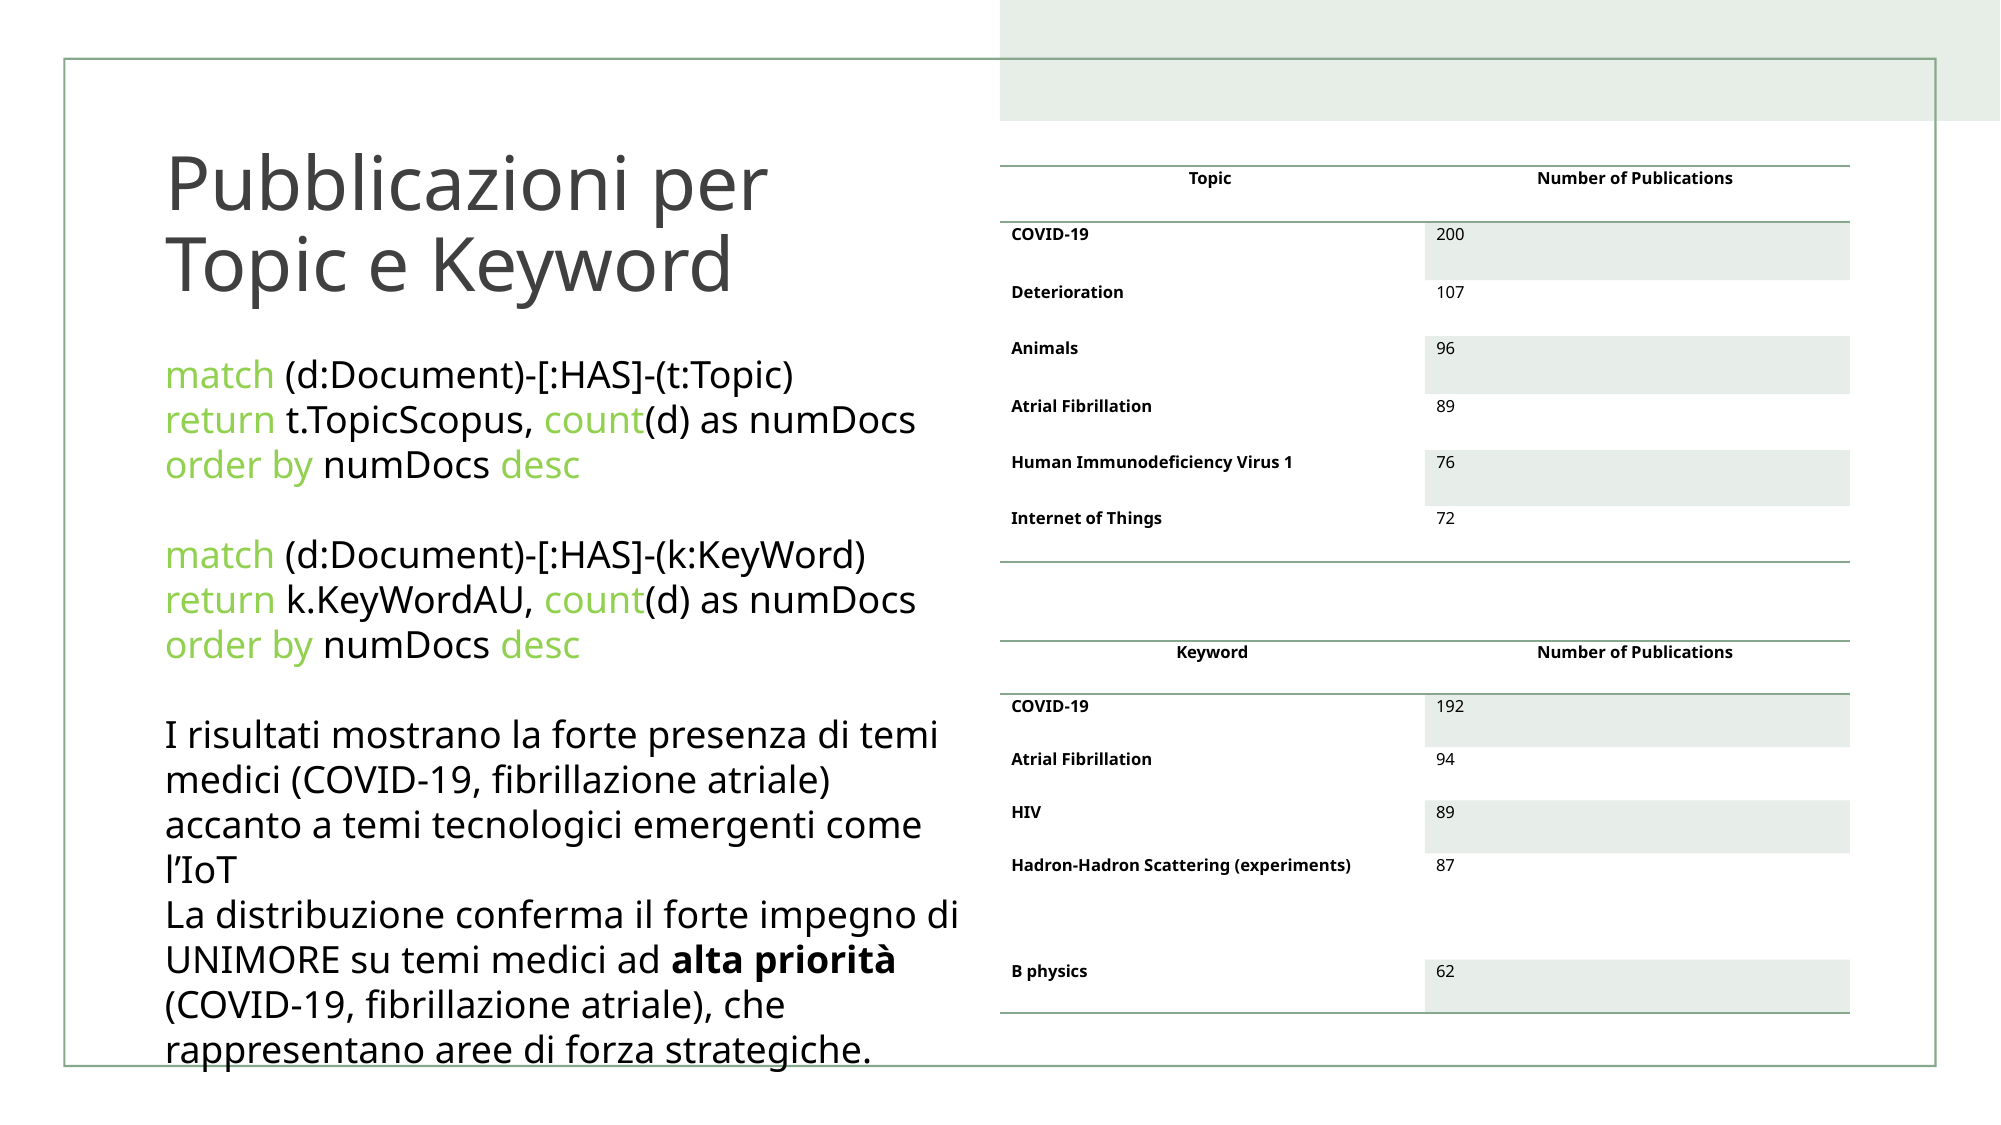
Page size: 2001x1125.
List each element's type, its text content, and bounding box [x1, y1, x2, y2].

table_cell COVID-19 [1000, 223, 1425, 280]
table_cell Atrial Fibrillation [1000, 747, 1425, 800]
table_cell Atrial Fibrillation [1000, 394, 1425, 450]
table_cell COVID-19 [1000, 695, 1425, 747]
table_cell 107 [1425, 280, 1850, 336]
table_header Keyword [1000, 642, 1425, 693]
table_cell 62 [1425, 960, 1850, 1012]
table_header Number of Publications [1425, 642, 1850, 693]
table_cell Human Immunodeficiency Virus 1 [1000, 450, 1425, 506]
table_cell HIV [1000, 800, 1425, 853]
table_cell 89 [1425, 394, 1850, 450]
table_cell Hadron-Hadron Scattering (experiments) [1000, 853, 1425, 960]
table_cell 76 [1425, 450, 1850, 506]
table_cell 96 [1425, 336, 1850, 394]
table_cell 94 [1425, 747, 1850, 800]
text_box match (d:Document)-[:HAS]-(t:Topic) return t.TopicScopus, count(d) as numDocs order by numDocs desc match (d:Document)-[:HAS]-(k:KeyWord) return k.KeyWordAU, count(d) as numDocs order by numDocs desc I risultati mostrano la forte presenza di temi medici (COVID-19, fibrillazione atriale) accanto a temi tecnologici emergenti come l’IoT La distribuzione conferma il forte impegno di UNIMORE su temi medici ad alta priorità (COVID-19, fibrillazione atriale), che rappresentano aree di forza strategiche. [149, 343, 982, 1079]
table_cell 200 [1425, 223, 1850, 280]
table_cell 89 [1425, 800, 1850, 853]
table_header Topic [1000, 167, 1425, 221]
table_cell B physics [1000, 960, 1425, 1012]
title Pubblicazioni per Topic e Keyword [150, 109, 825, 343]
table_cell Animals [1000, 336, 1425, 394]
table_cell 87 [1425, 853, 1850, 960]
table_cell 192 [1425, 695, 1850, 747]
table_cell Deterioration [1000, 280, 1425, 336]
table_cell 72 [1425, 506, 1850, 561]
table_cell Internet of Things [1000, 506, 1425, 561]
table_header Number of Publications [1425, 167, 1850, 221]
